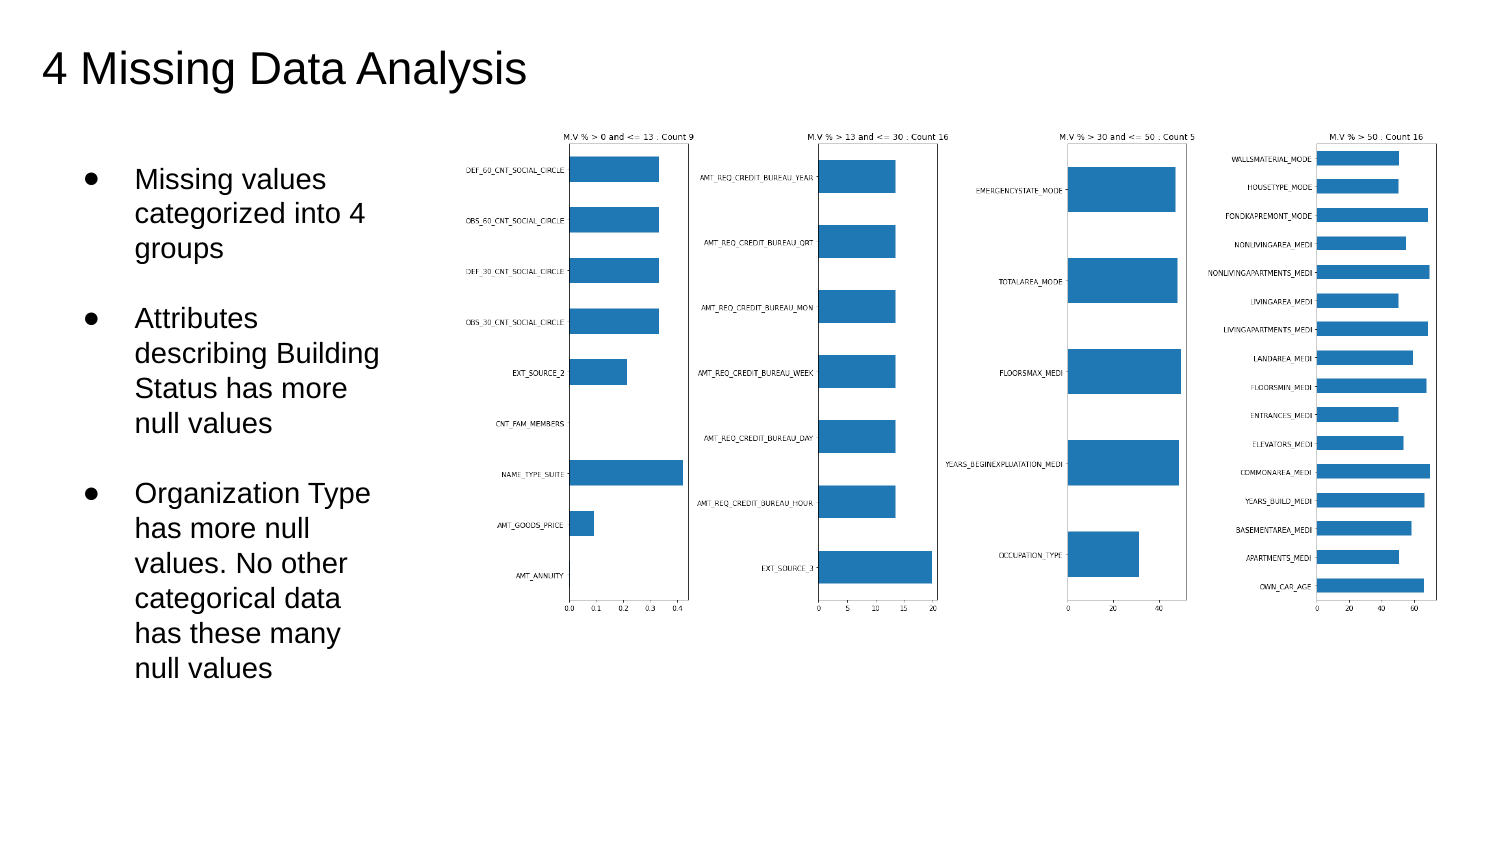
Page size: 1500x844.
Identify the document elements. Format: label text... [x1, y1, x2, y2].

title 4 Missing Data Analysis [26, 15, 1425, 110]
text_box Missing values categorized into 4 groups Attributes describing Building Status has more null values Organization Type has more null values. No other categorical data has these many null values [44, 144, 407, 735]
picture [460, 127, 1440, 616]
